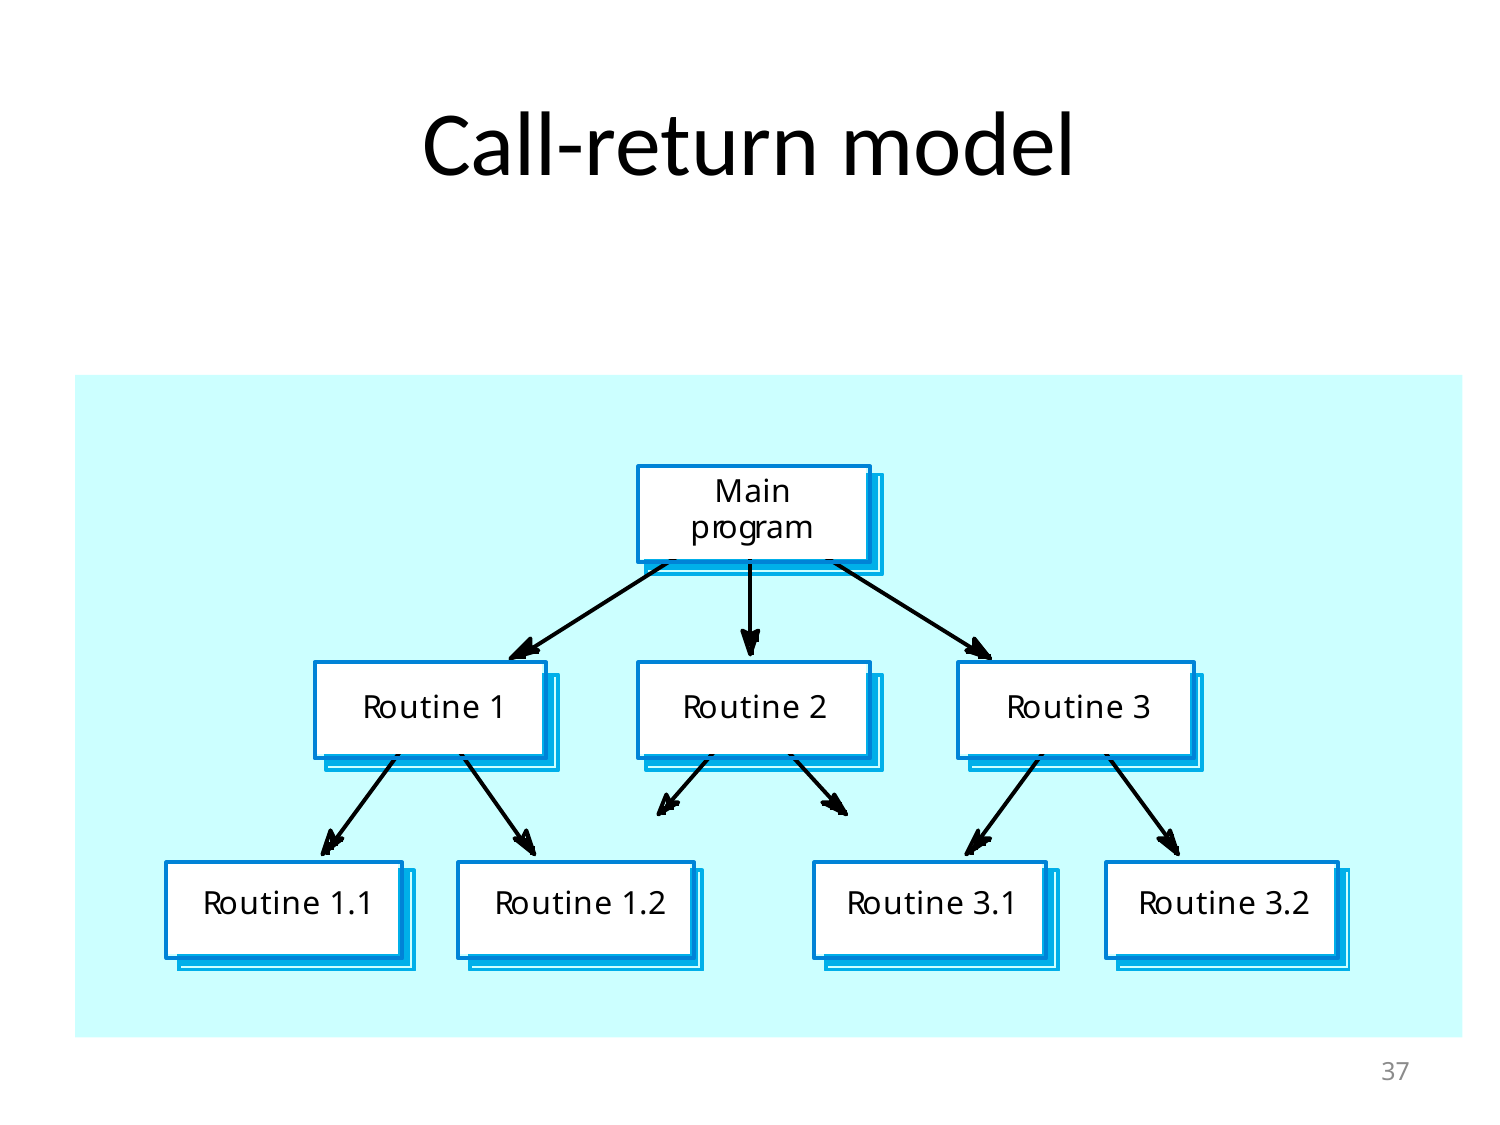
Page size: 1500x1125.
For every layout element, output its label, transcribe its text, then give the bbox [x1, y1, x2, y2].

picture [162, 462, 1351, 971]
title Call-return model [75, 45, 1425, 233]
text_box [75, 374, 1463, 1038]
slide_number 37 [1074, 1042, 1425, 1103]
